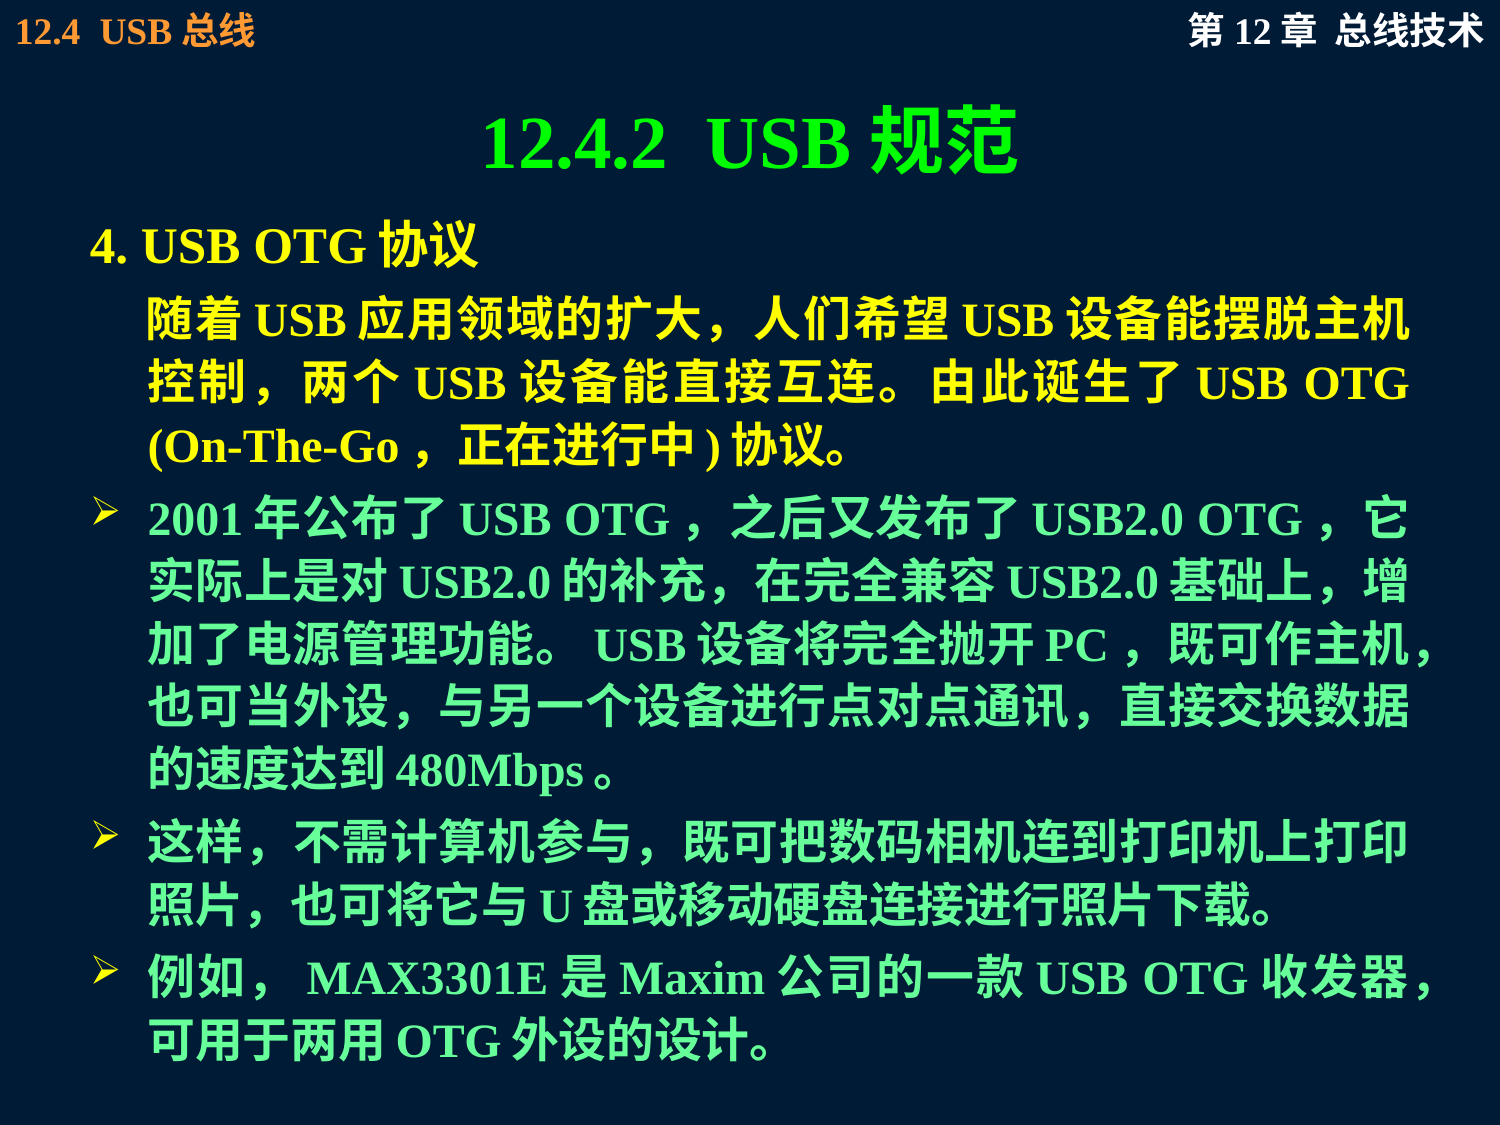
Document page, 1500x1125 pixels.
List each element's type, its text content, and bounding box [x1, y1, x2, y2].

title 12.4.2 USB规范 [75, 45, 1425, 205]
list 4. USB OTG协议 随着USB应用领域的扩大，人们希望USB设备能摆脱主机控制，两个USB设备能直接互连。由此诞生了USB OTG (On-The-Go，正在进行中)协议。 2001年公布了USB OTG，之后又发布了USB2.0 OTG，它实际上是对USB2.0的补充，在完全兼容USB2.0基础上，增加了电源管理功能。USB设备将完全抛开PC，既可作主机，也可当外设，与另一个设备进行点对点通讯，直接交换数据的速度达到480Mbps。 这样，不需计算机参与，既可把数码相机连到打印机上打印照片，也可将它与U盘或移动硬盘连接进行照片下载。 例如，MAX3301E是Maxim公司的一款USB OTG收发器，可用于两用OTG外设的设计。 [75, 205, 1425, 1081]
